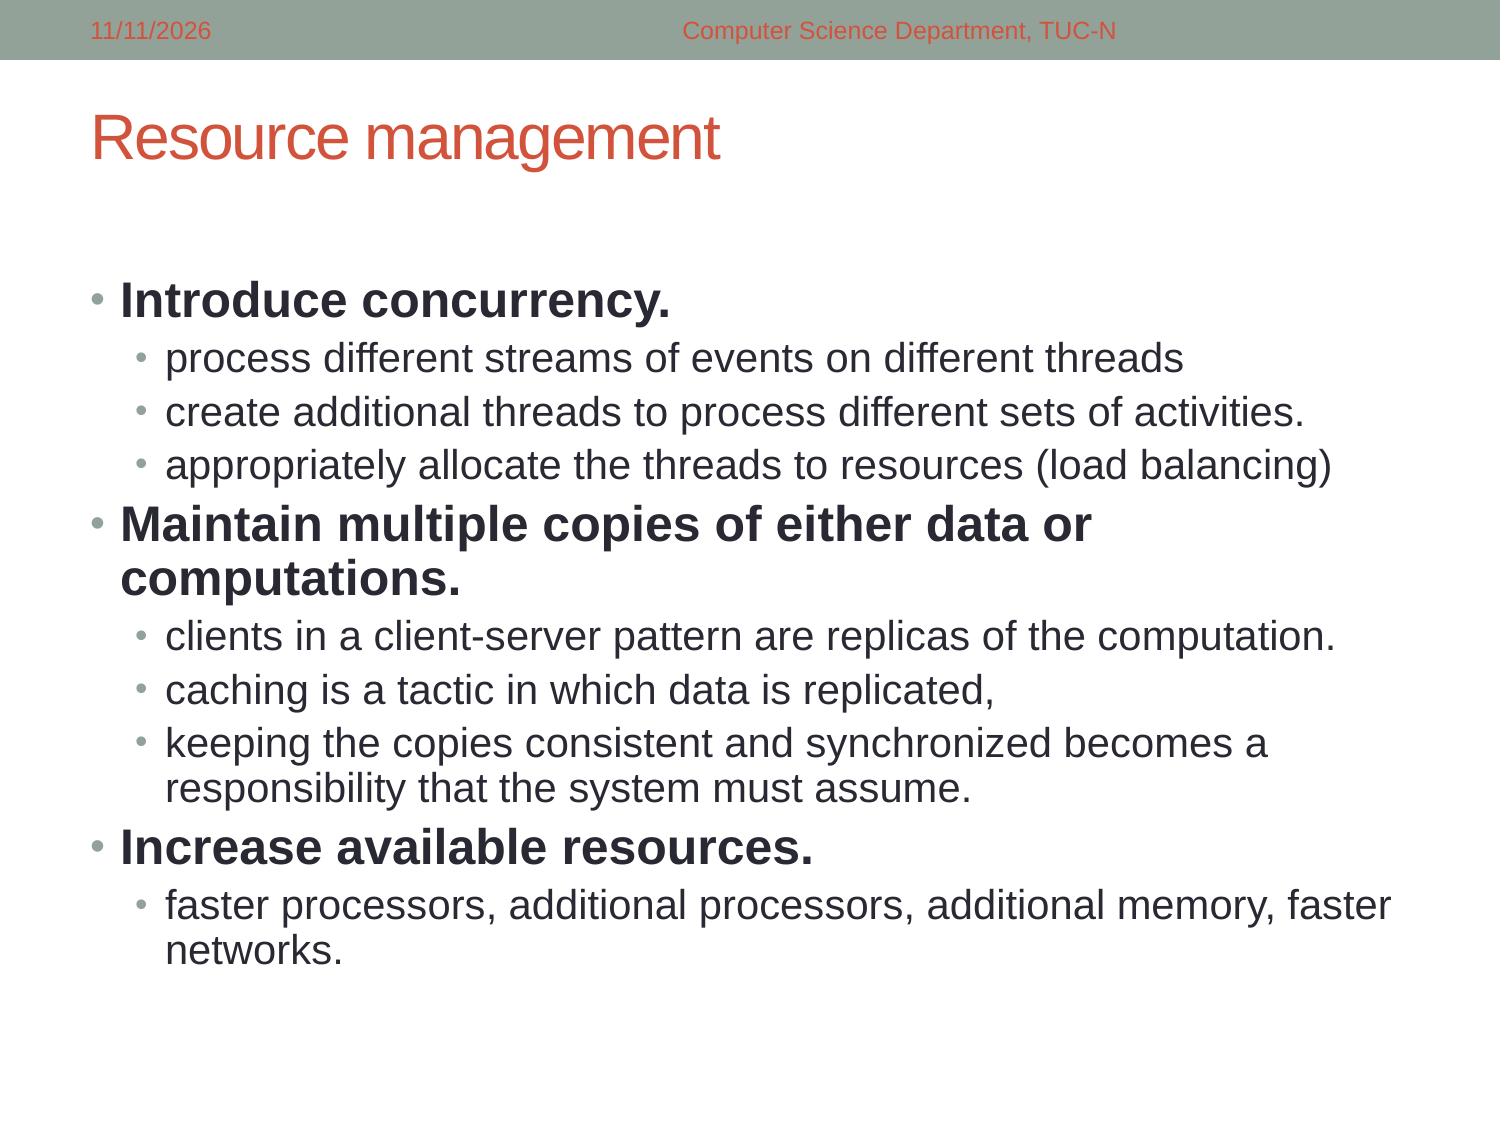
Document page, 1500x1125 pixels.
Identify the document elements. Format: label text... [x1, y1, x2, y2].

footer Computer Science Department, TUC-N [562, 3, 1238, 57]
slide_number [75, 3, 550, 57]
list Introduce concurrency. process different streams of events on different threads create additional threads to process different sets of activities. appropriately allocate the threads to resources (load balancing) Maintain multiple copies of either data or computations. clients in a client-server pattern are replicas of the computation. caching is a tactic in which data is replicated, keeping the copies consistent and synchronized becomes a responsibility that the system must assume. Increase available resources. faster processors, additional processors, additional memory, faster networks. [75, 267, 1425, 1100]
title Resource management [75, 87, 1425, 250]
